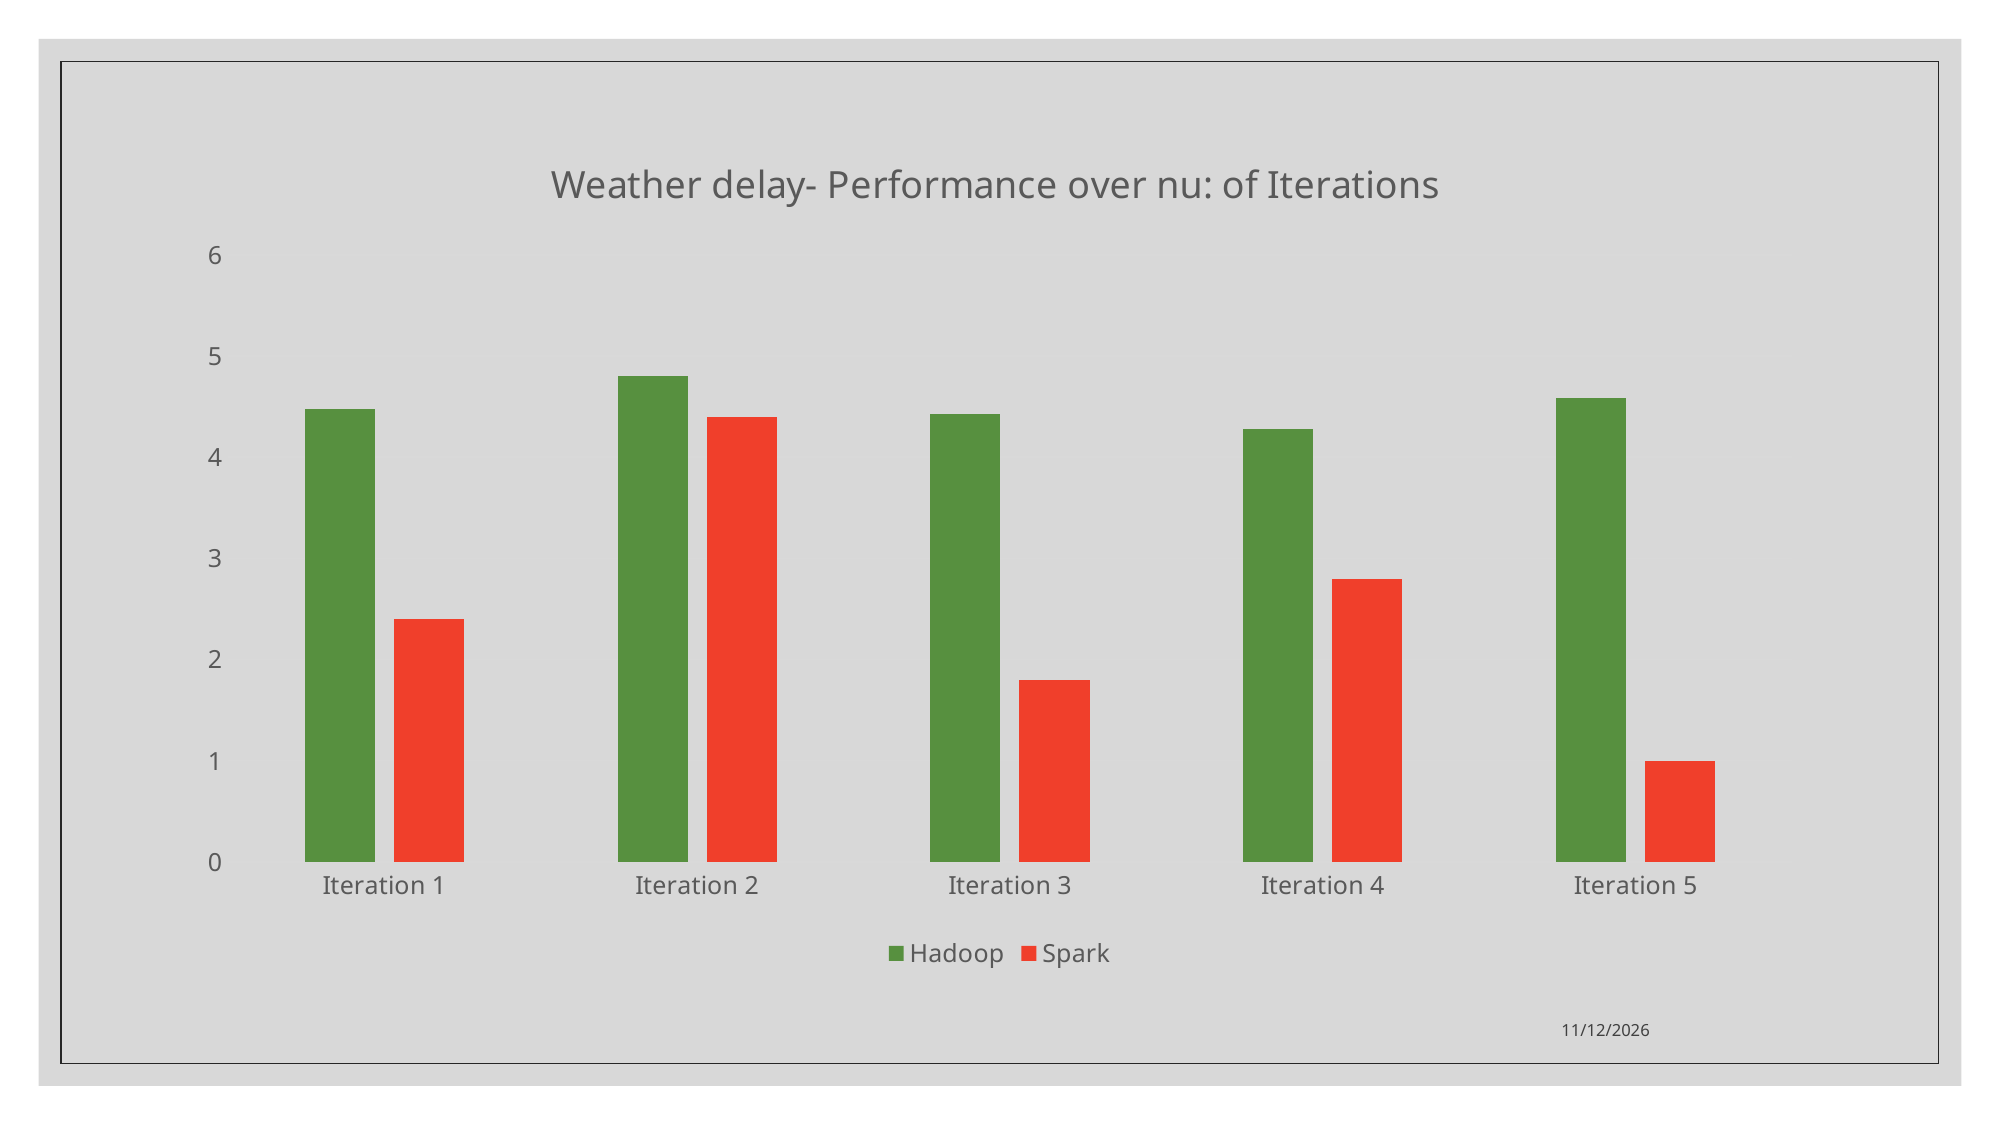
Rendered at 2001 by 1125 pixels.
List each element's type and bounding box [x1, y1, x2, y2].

slide_number [1190, 990, 1665, 1050]
chart [174, 121, 1825, 977]
